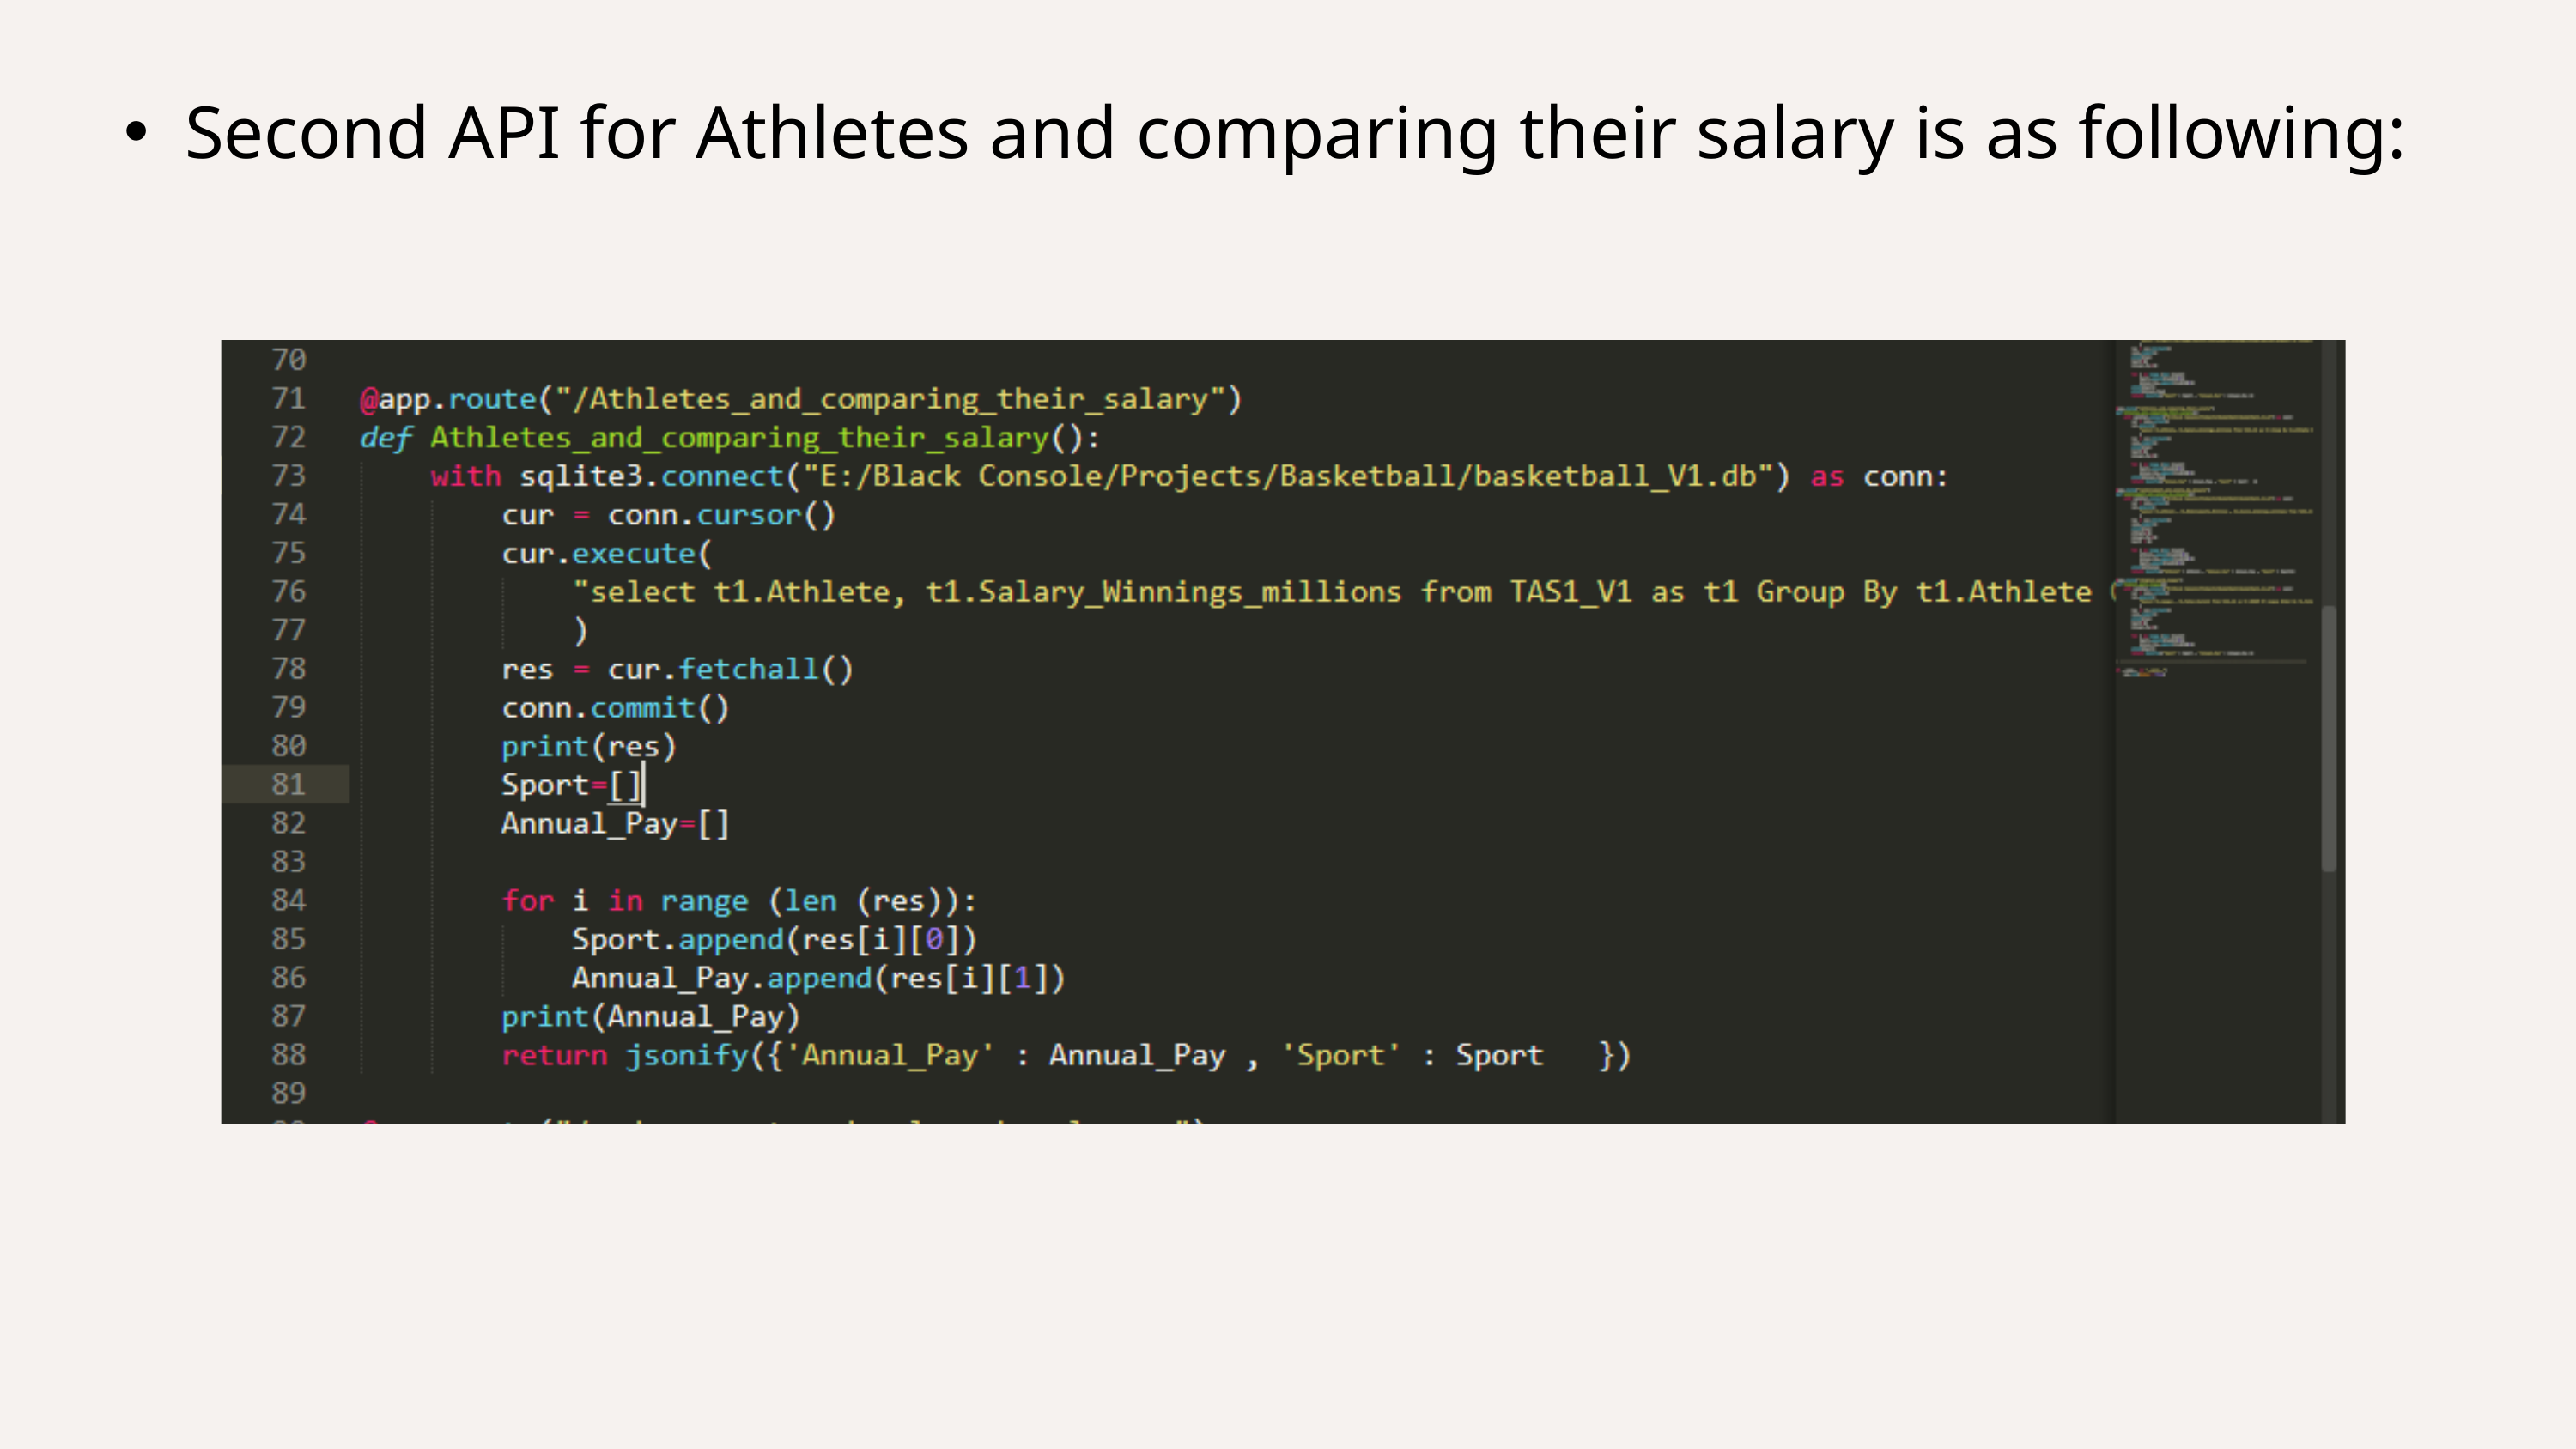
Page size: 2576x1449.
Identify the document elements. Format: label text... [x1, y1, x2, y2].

text_box Second API for Athletes and comparing their salary is as following: [63, 72, 2522, 173]
picture [221, 339, 2346, 1124]
